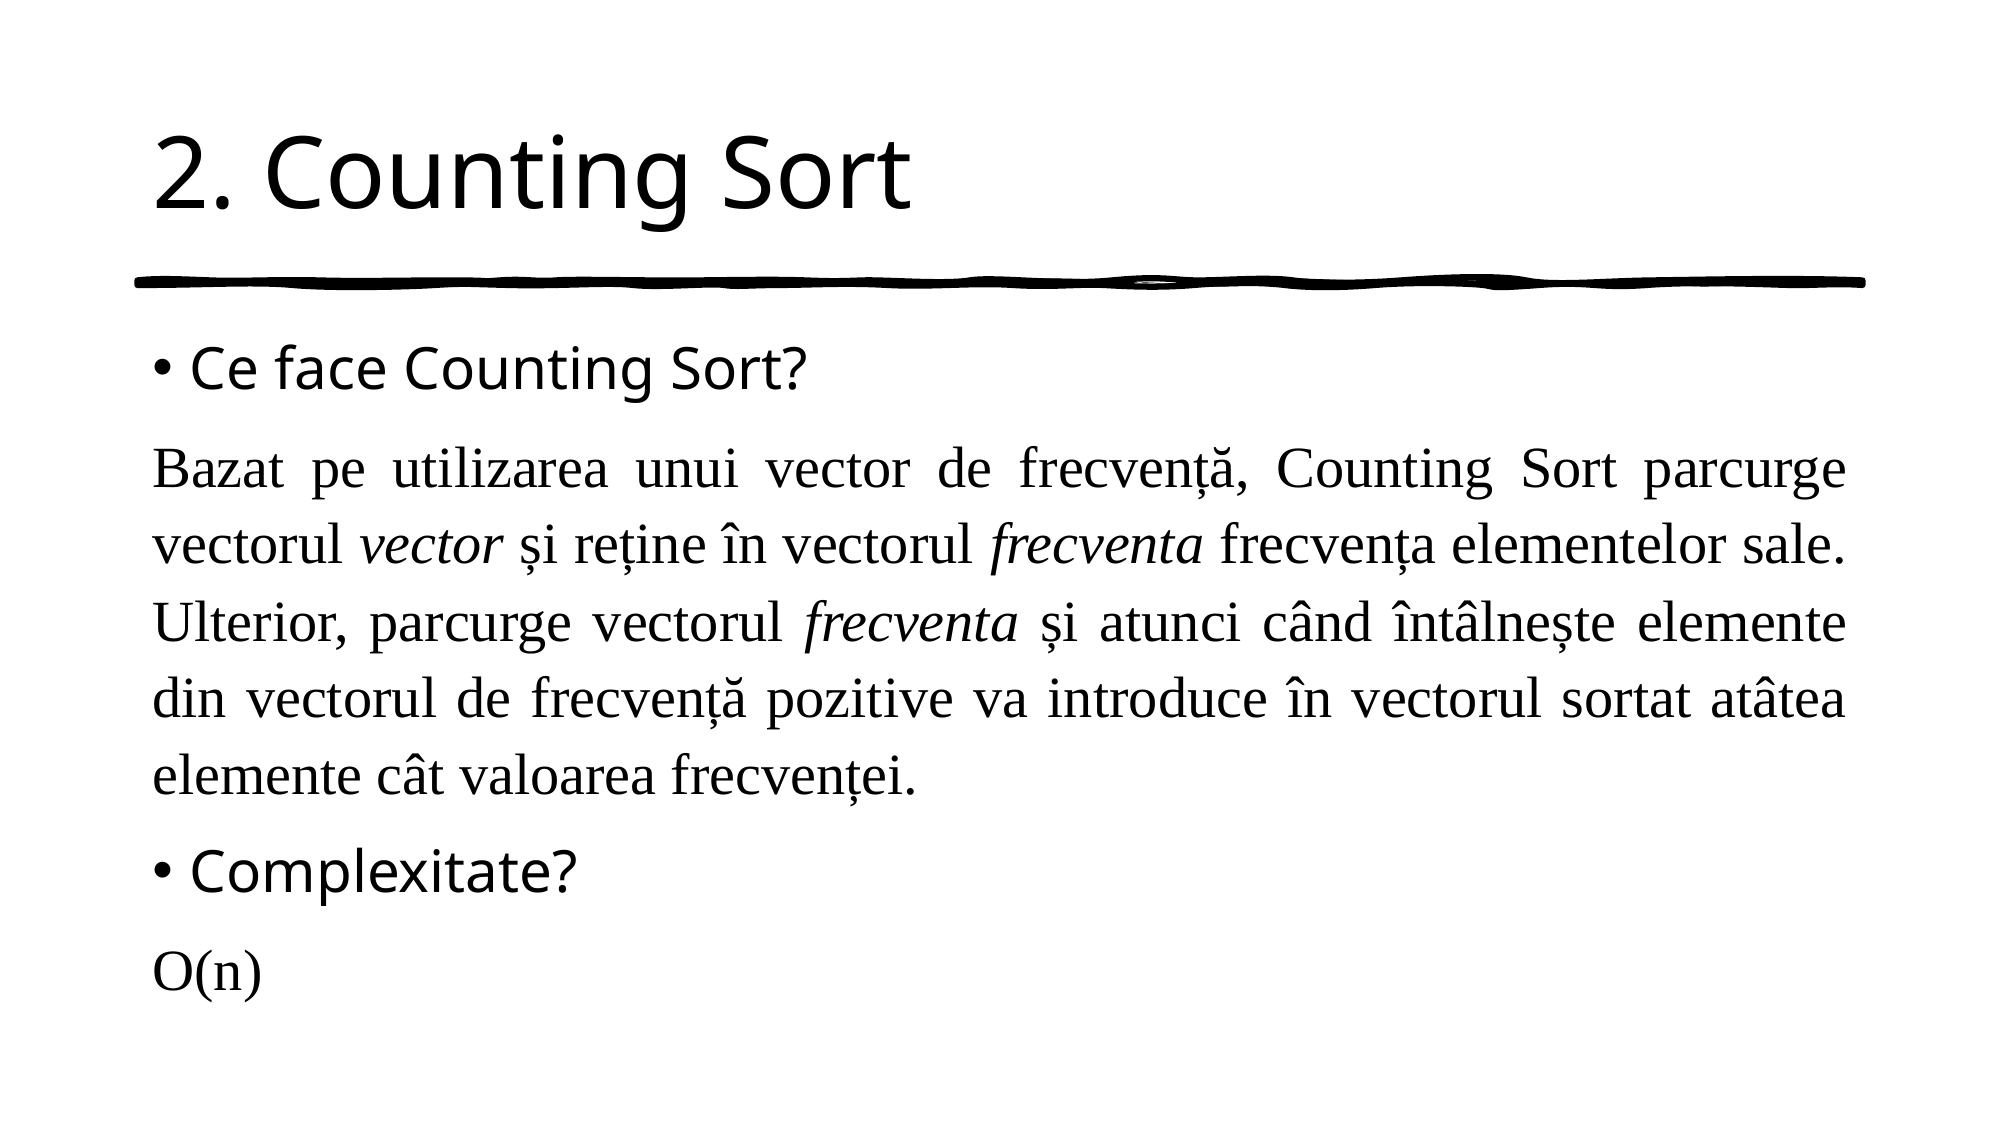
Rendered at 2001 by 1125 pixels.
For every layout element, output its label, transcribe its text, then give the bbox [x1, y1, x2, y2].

list Ce face Counting Sort? Bazat pe utilizarea unui vector de frecvență, Counting Sort parcurge vectorul vector și reține în vectorul frecventa frecvența elementelor sale. Ulterior, parcurge vectorul frecventa și atunci când întâlnește elemente din vectorul de frecvență pozitive va introduce în vectorul sortat atâtea elemente cât valoarea frecvenței. Complexitate? O(n) [137, 316, 1863, 1014]
title 2. Counting Sort [137, 59, 1863, 278]
